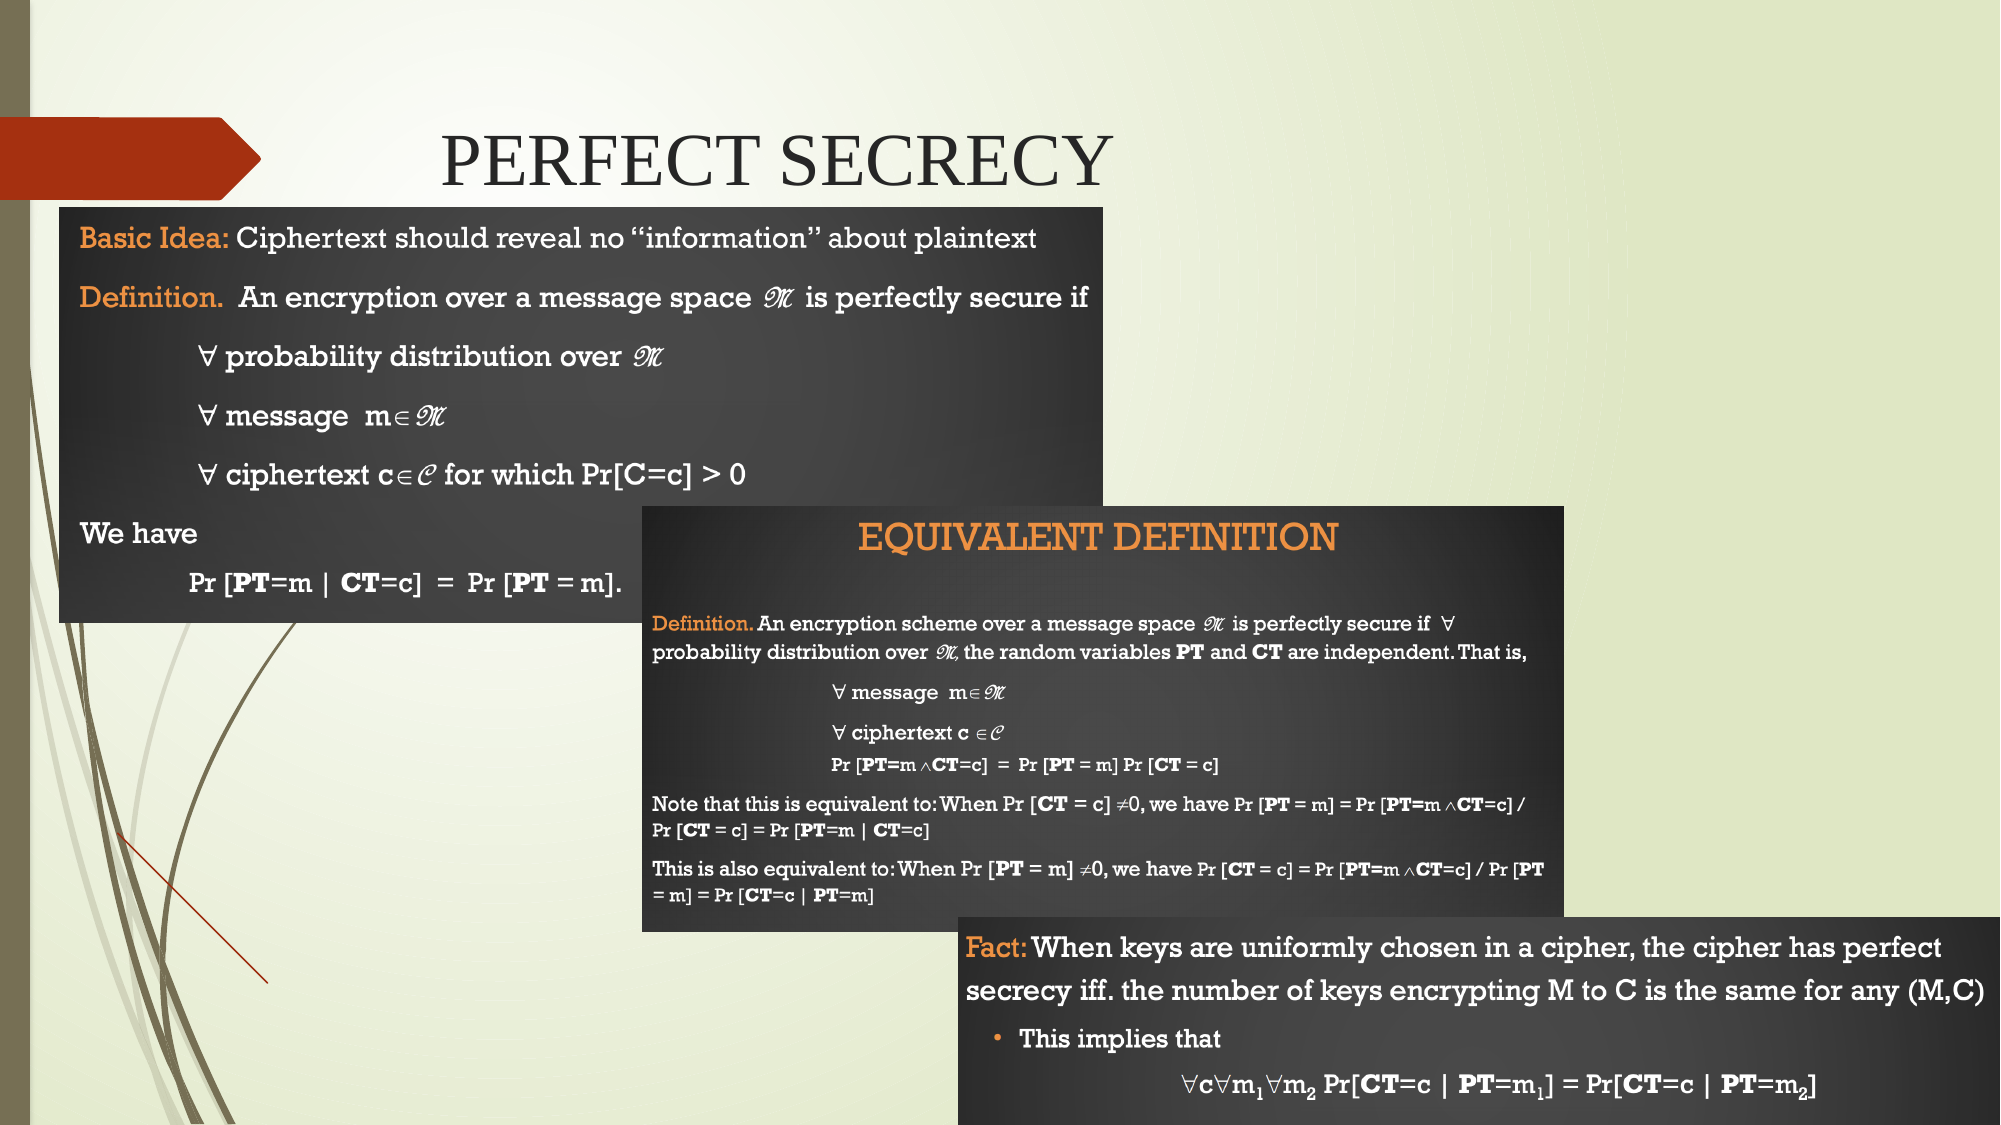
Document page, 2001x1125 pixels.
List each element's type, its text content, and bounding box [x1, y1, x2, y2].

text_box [117, 832, 268, 984]
picture [58, 207, 2000, 1125]
title PERFECT SECRECY [425, 102, 1888, 313]
